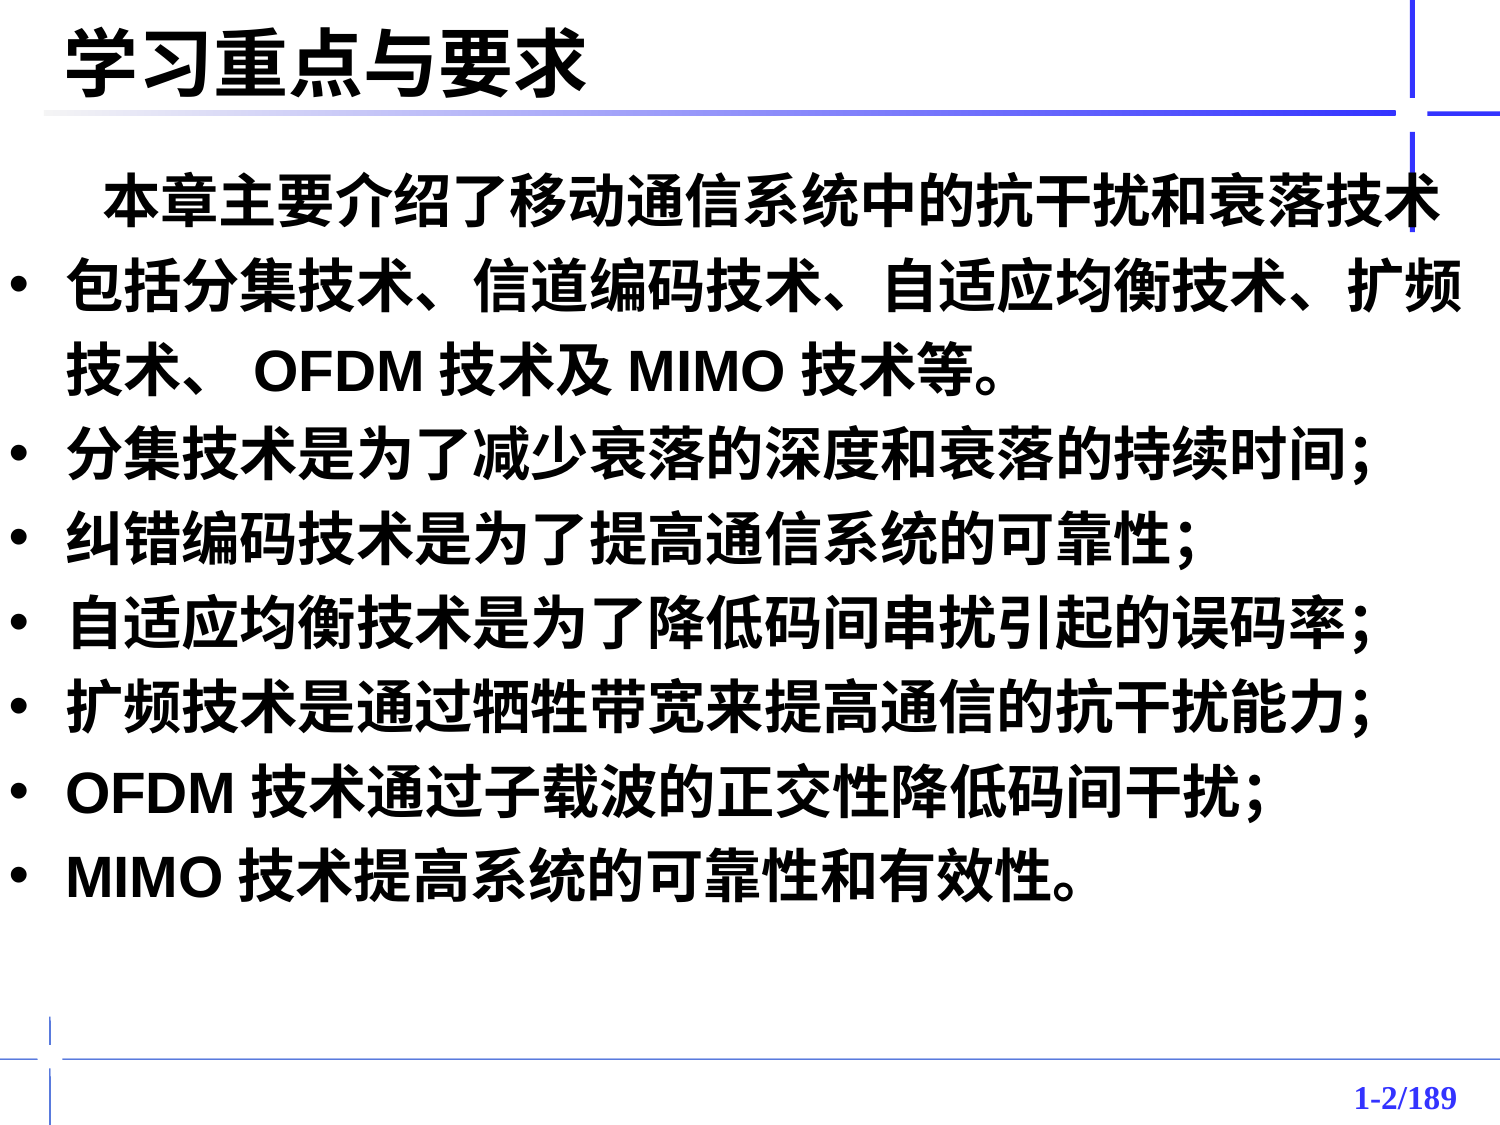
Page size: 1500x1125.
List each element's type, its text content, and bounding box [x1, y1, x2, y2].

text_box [0, 1016, 1500, 1125]
text_box [1409, 0, 1415, 98]
text_box 本章主要介绍了移动通信系统中的抗干扰和衰落技术 包括分集技术、信道编码技术、自适应均衡技术、扩频技术、OFDM技术及MIMO技术等。 分集技术是为了减少衰落的深度和衰落的持续时间； 纠错编码技术是为了提高通信系统的可靠性； 自适应均衡技术是为了降低码间串扰引起的误码率； 扩频技术是通过牺牲带宽来提高通信的抗干扰能力； OFDM技术通过子载波的正交性降低码间干扰； MIMO技术提高系统的可靠性和有效性。 [0, 143, 1500, 1016]
text_box [1409, 131, 1415, 143]
text_box 学习重点与要求 [48, 0, 1391, 123]
text_box [1427, 111, 1500, 116]
